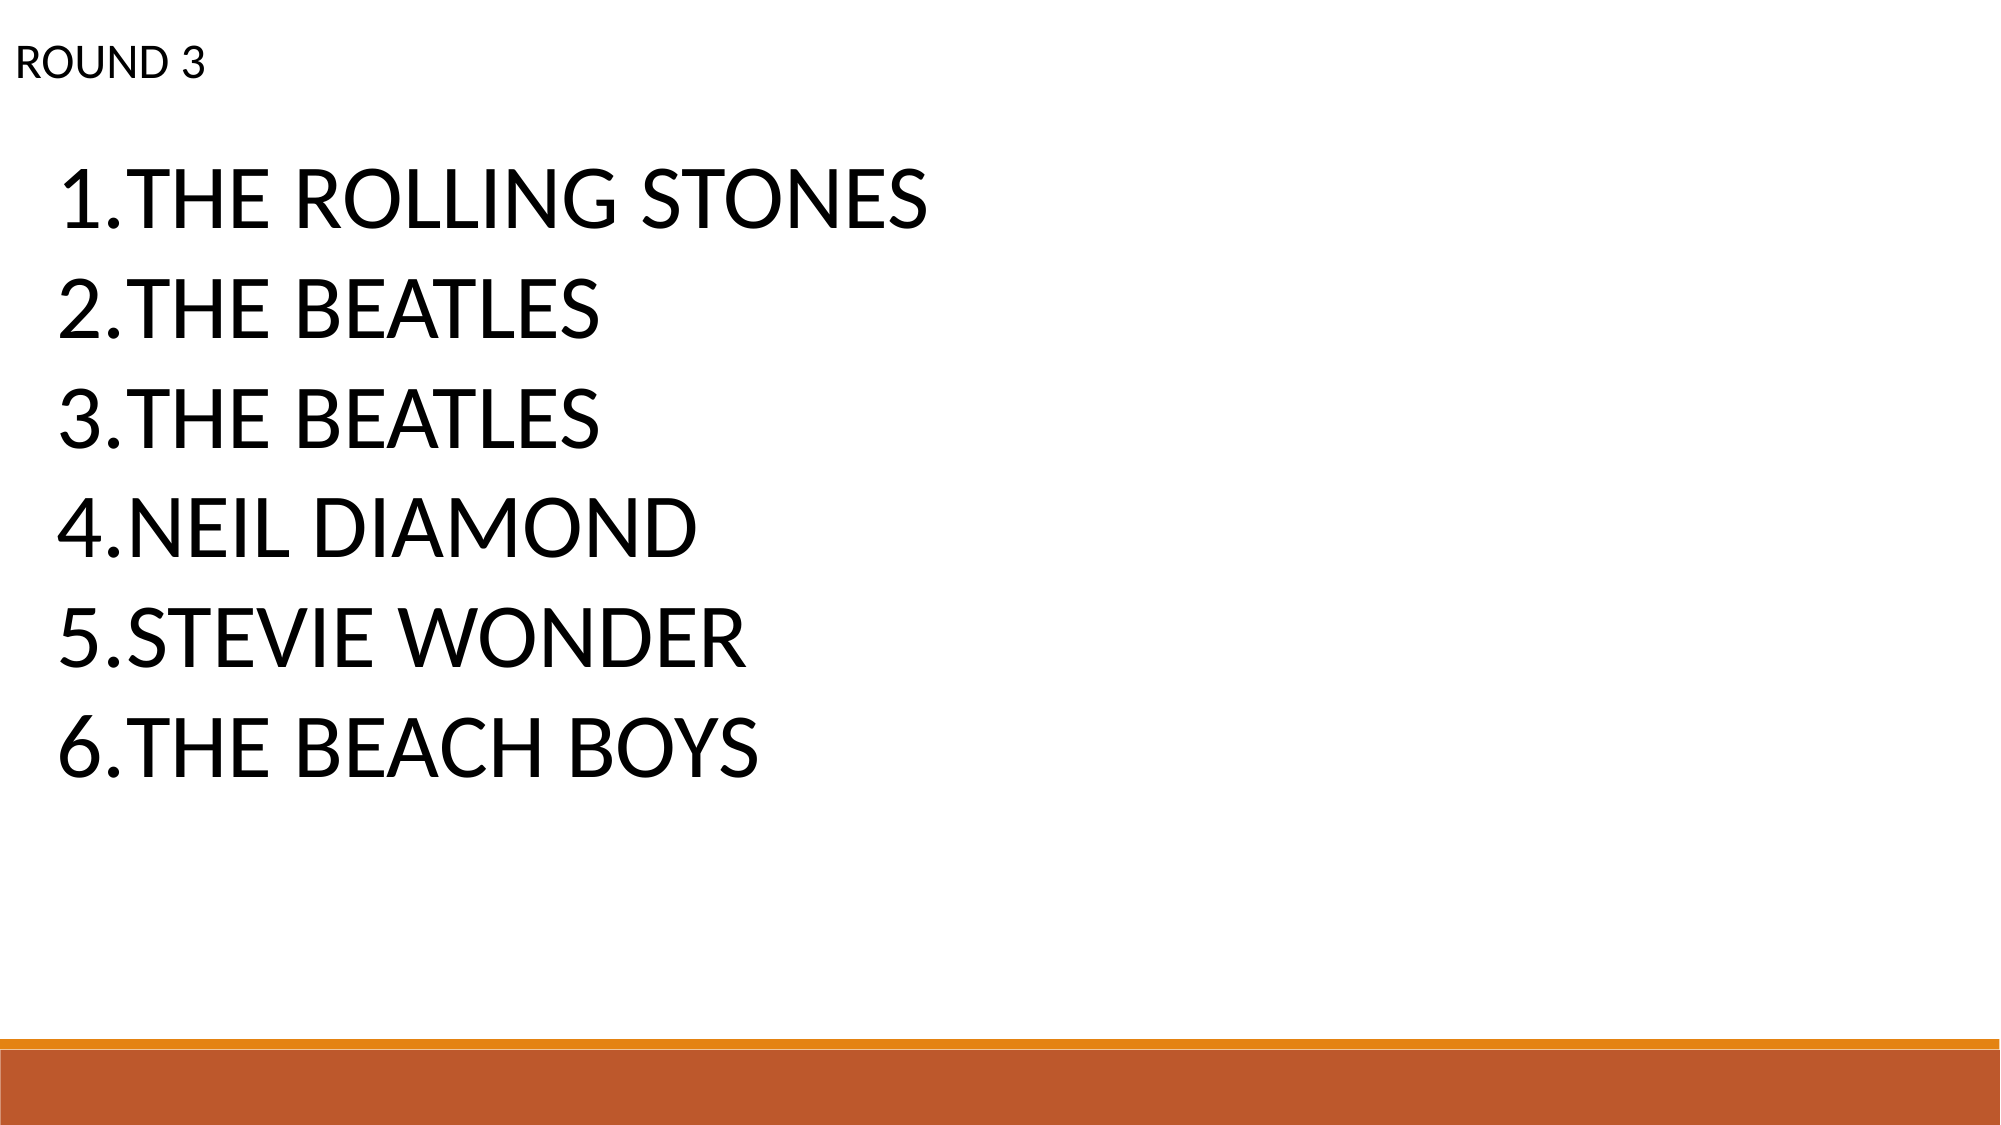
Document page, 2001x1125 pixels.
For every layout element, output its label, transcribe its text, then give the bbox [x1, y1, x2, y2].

text_box ROUND 3 [0, 20, 2000, 96]
text_box THE ROLLING STONES THE BEATLES THE BEATLES NEIL DIAMOND STEVIE WONDER THE BEACH BOYS [41, 129, 2000, 804]
